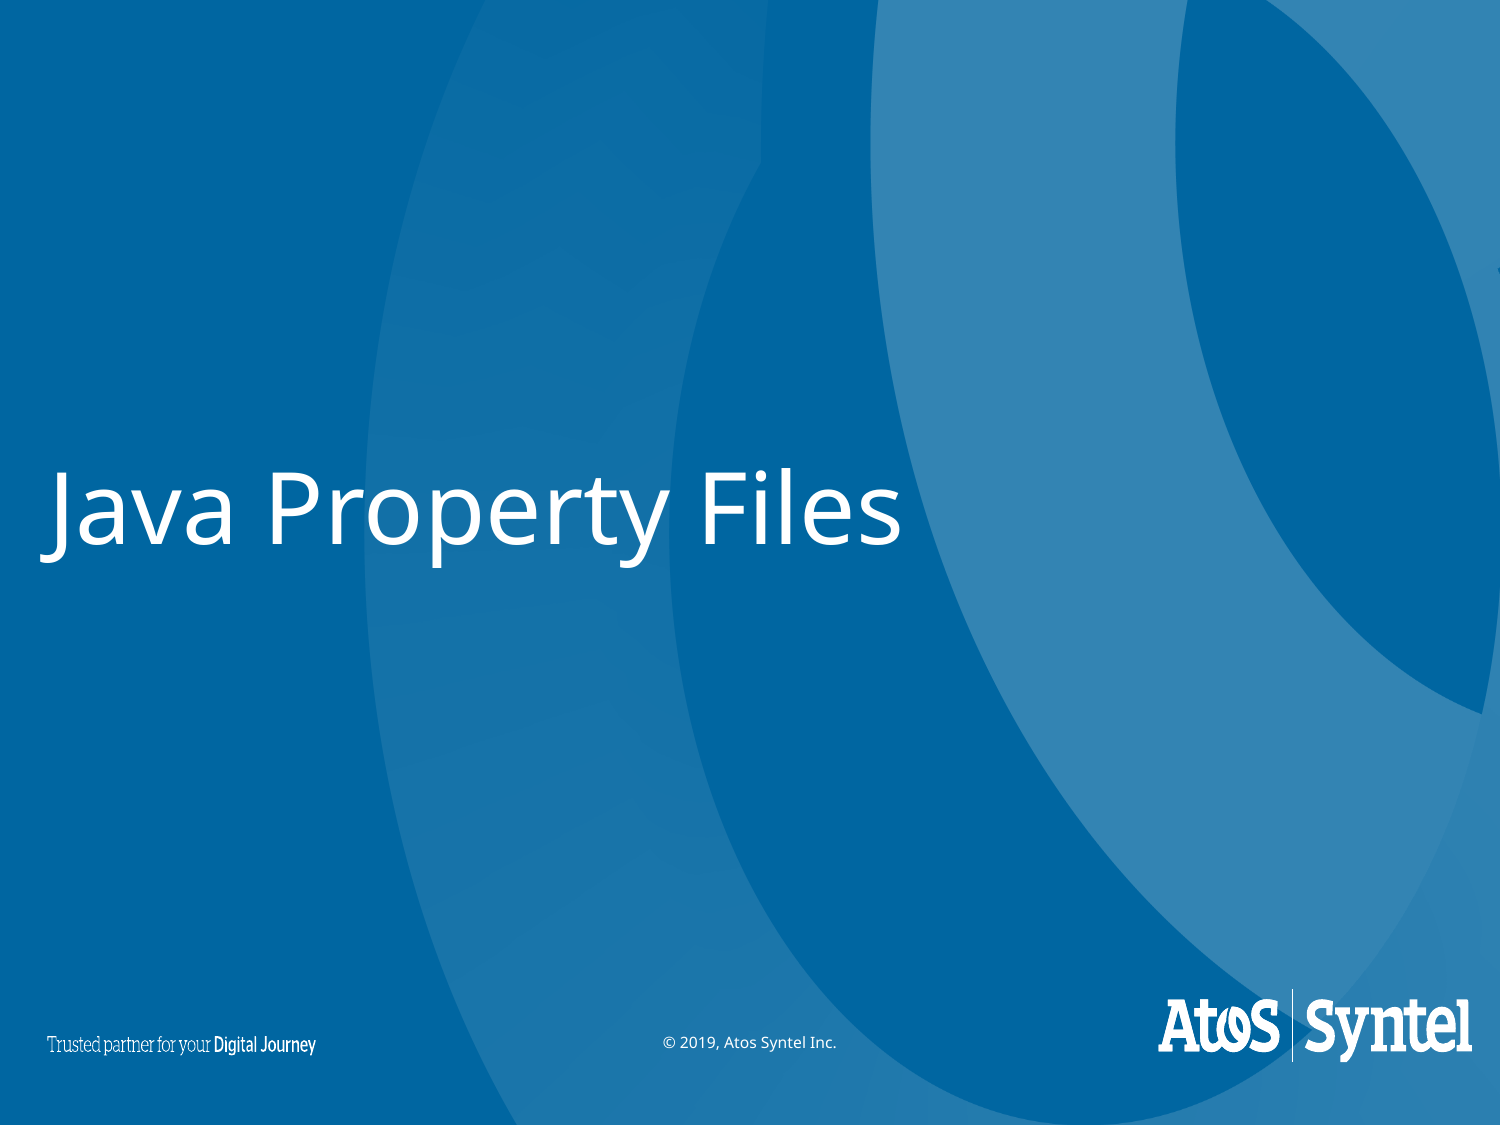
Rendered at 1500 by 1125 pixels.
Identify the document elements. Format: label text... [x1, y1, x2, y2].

title Java Property Files [48, 443, 1473, 686]
picture [0, 0, 1500, 1125]
